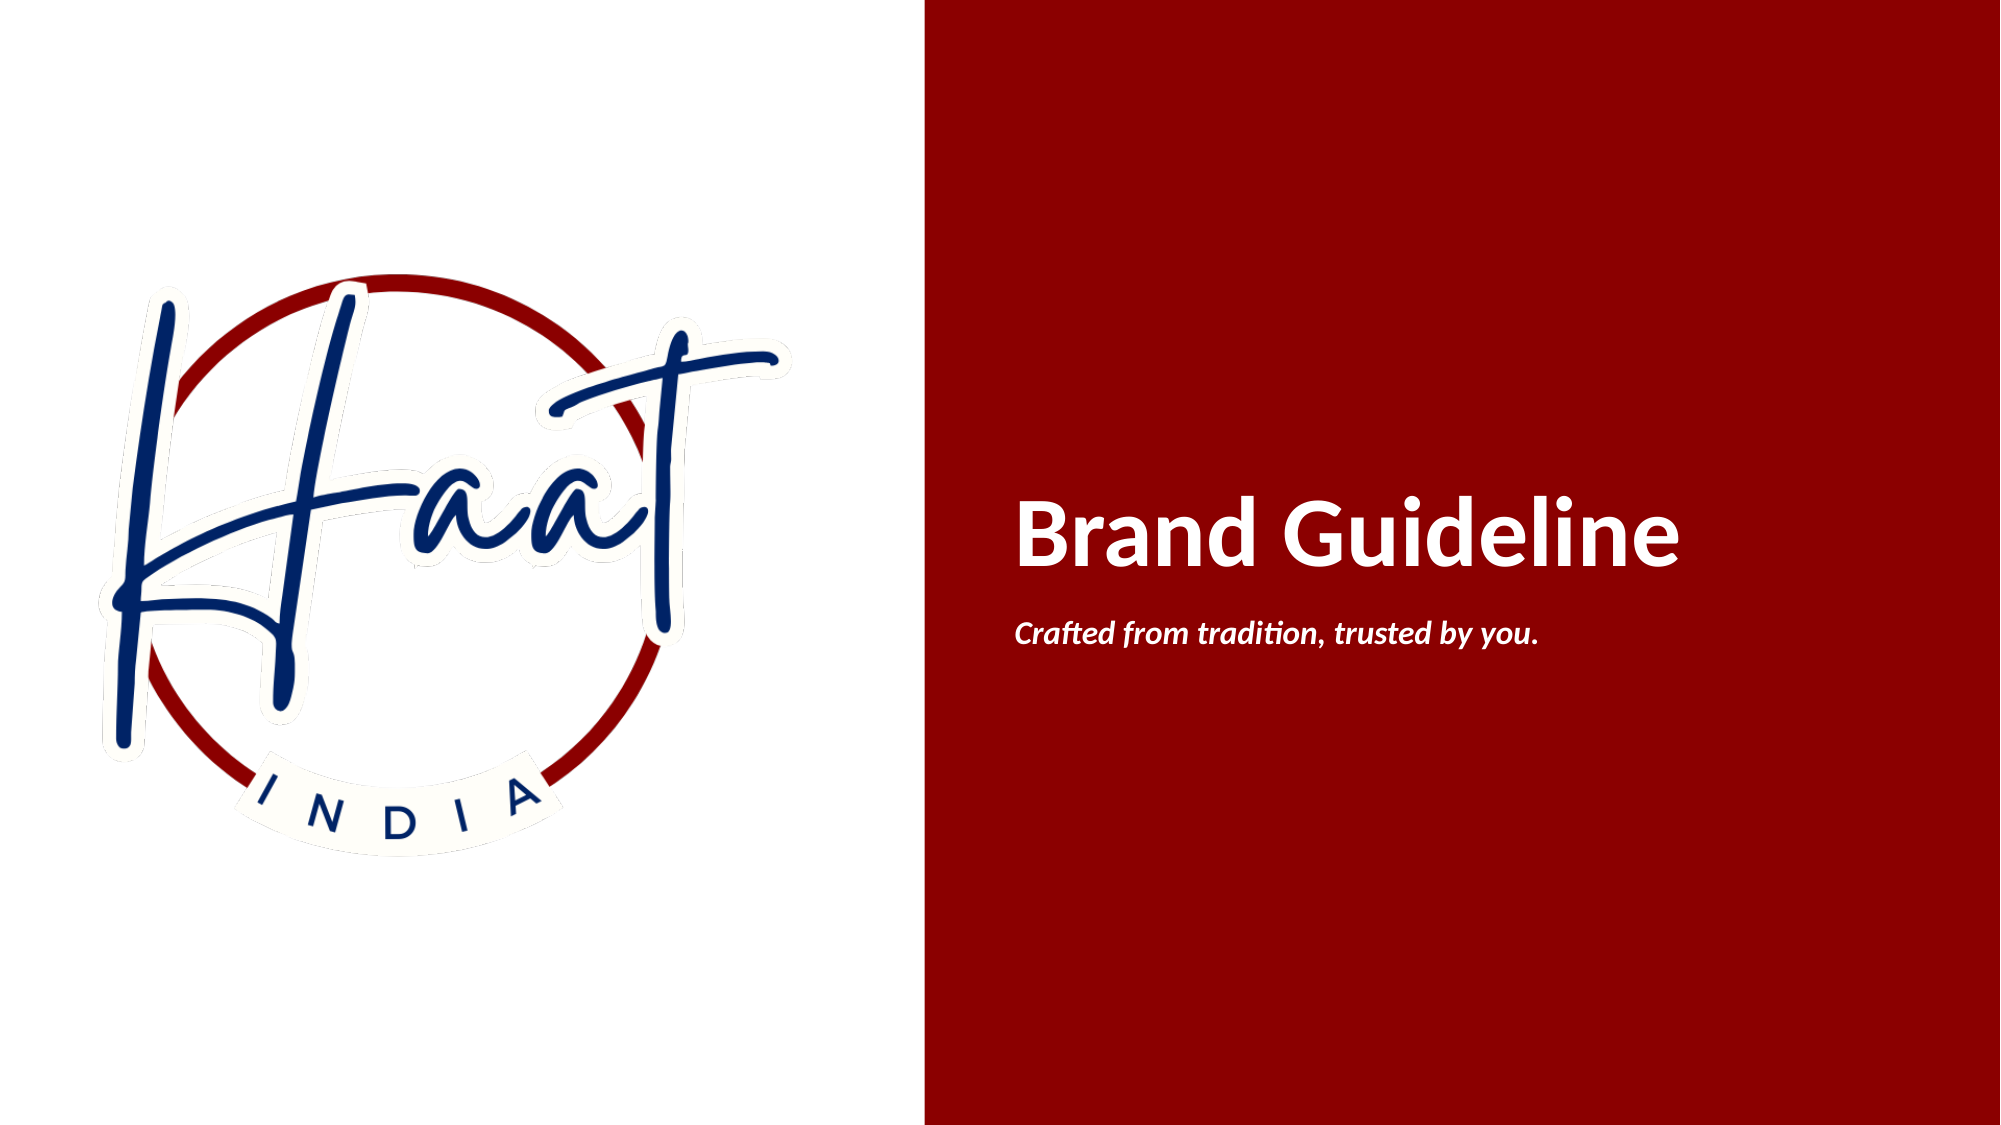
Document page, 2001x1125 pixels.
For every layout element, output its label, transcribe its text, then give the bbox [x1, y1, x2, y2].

picture [12, 171, 794, 954]
text_box [924, 0, 2000, 1125]
text_box Brand Guideline Crafted from tradition, trusted by you. [999, 458, 1940, 659]
